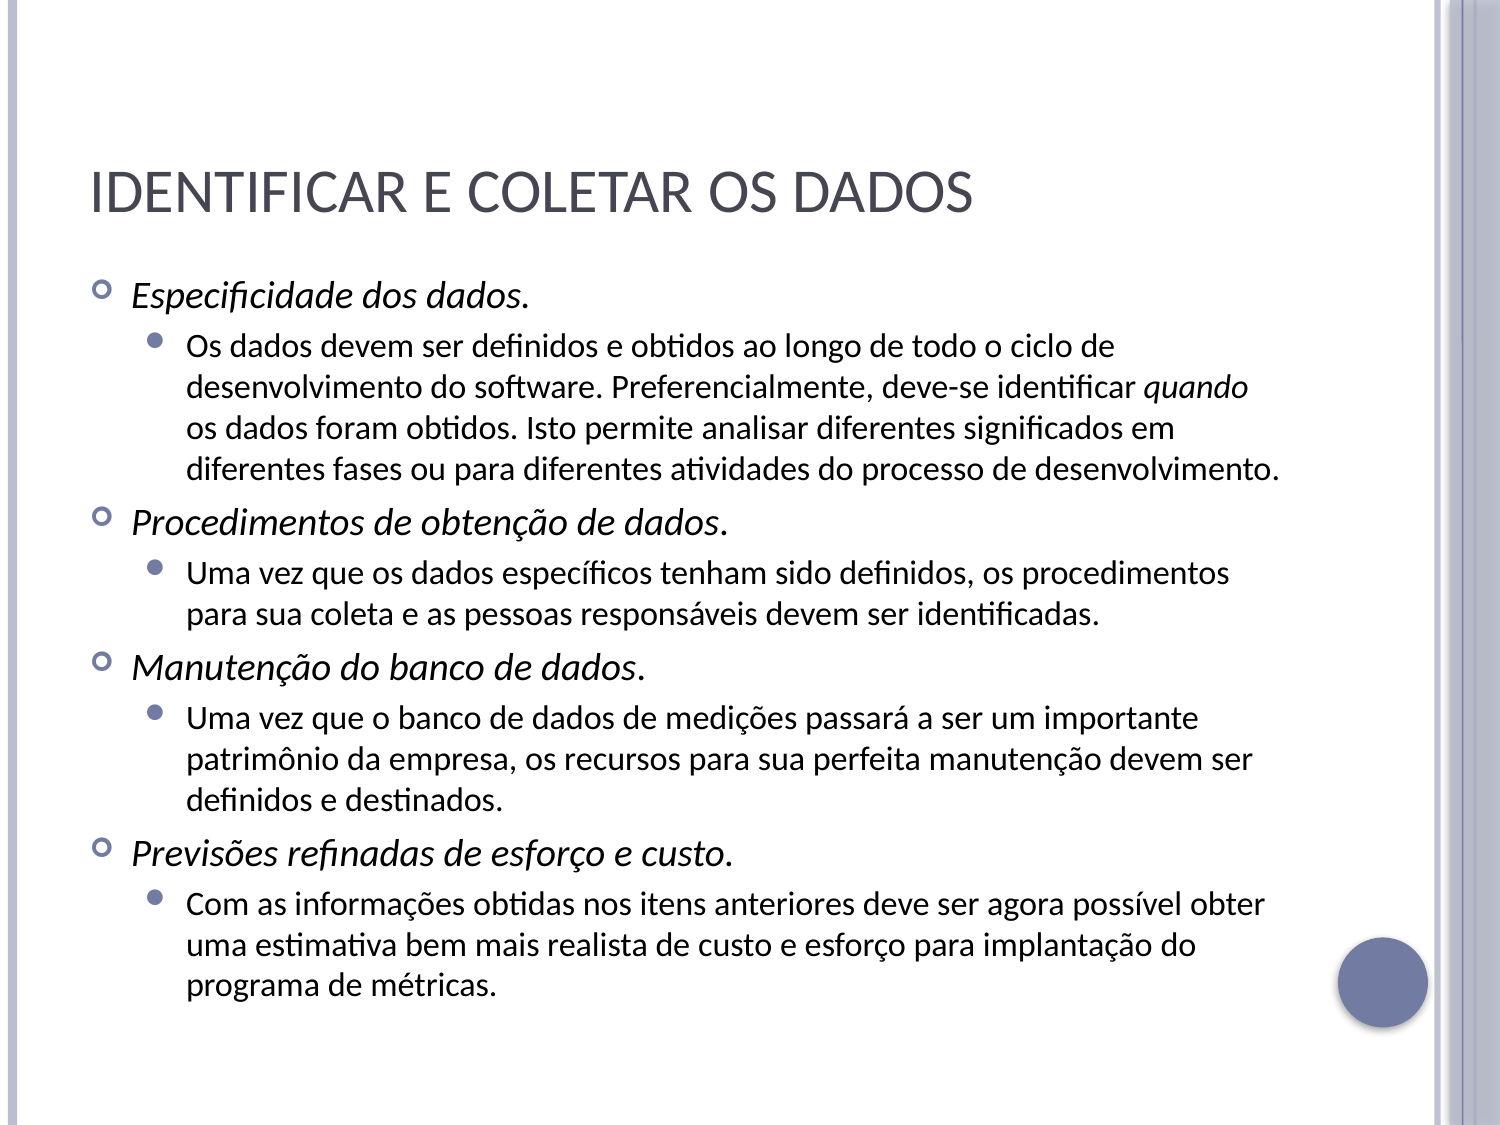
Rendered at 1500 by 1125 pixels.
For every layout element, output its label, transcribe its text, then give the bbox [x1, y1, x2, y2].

list Especificidade dos dados. Os dados devem ser definidos e obtidos ao longo de todo o ciclo de desenvolvimento do software. Preferencialmente, deve-se identificar quando os dados foram obtidos. Isto permite analisar diferentes significados em diferentes fases ou para diferentes atividades do processo de desenvolvimento. Procedimentos de obtenção de dados. Uma vez que os dados específicos tenham sido definidos, os procedimentos para sua coleta e as pessoas responsáveis devem ser identificadas. Manutenção do banco de dados. Uma vez que o banco de dados de medições passará a ser um importante patrimônio da empresa, os recursos para sua perfeita manutenção devem ser definidos e destinados. Previsões refinadas de esforço e custo. Com as informações obtidas nos itens anteriores deve ser agora possível obter uma estimativa bem mais realista de custo e esforço para implantação do programa de métricas. [75, 262, 1300, 1062]
title Identificar e coletar os dados [75, 45, 1300, 233]
